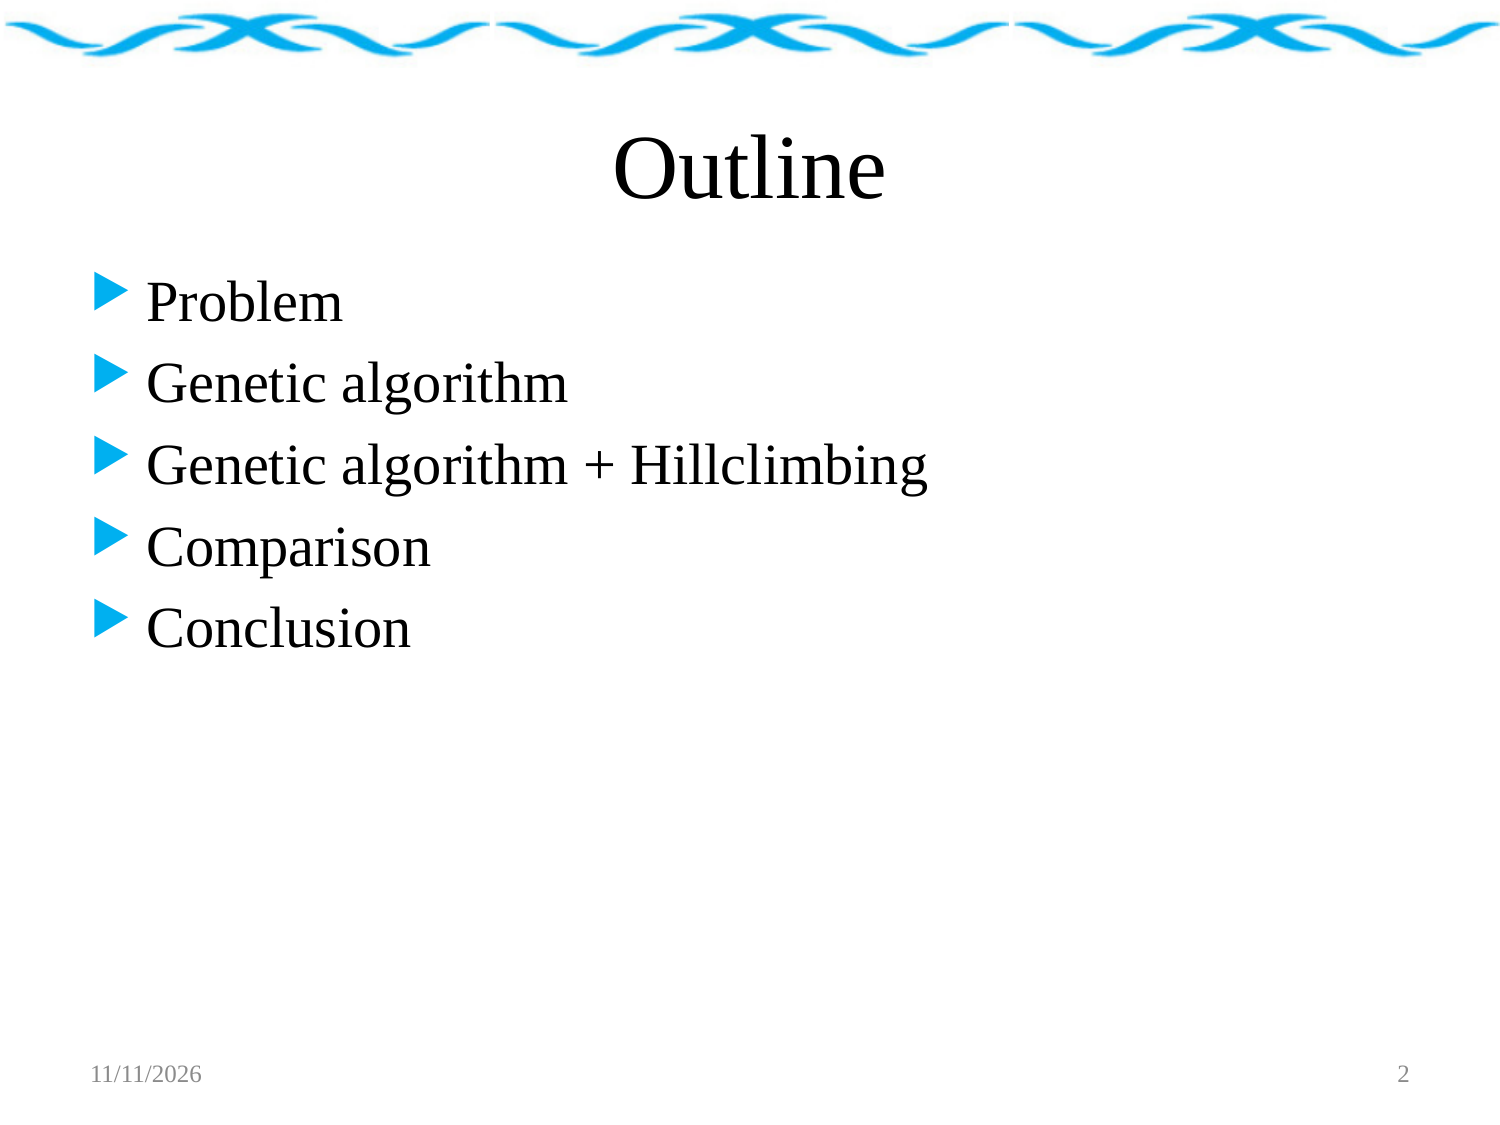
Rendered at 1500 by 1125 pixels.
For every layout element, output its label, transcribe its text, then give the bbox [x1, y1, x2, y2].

list Problem Genetic algorithm Genetic algorithm + Hillclimbing Comparison Conclusion [75, 256, 1425, 1005]
title Outline [75, 67, 1425, 256]
picture [0, 0, 1500, 68]
slide_number 2 [1074, 1042, 1425, 1103]
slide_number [75, 1042, 425, 1103]
